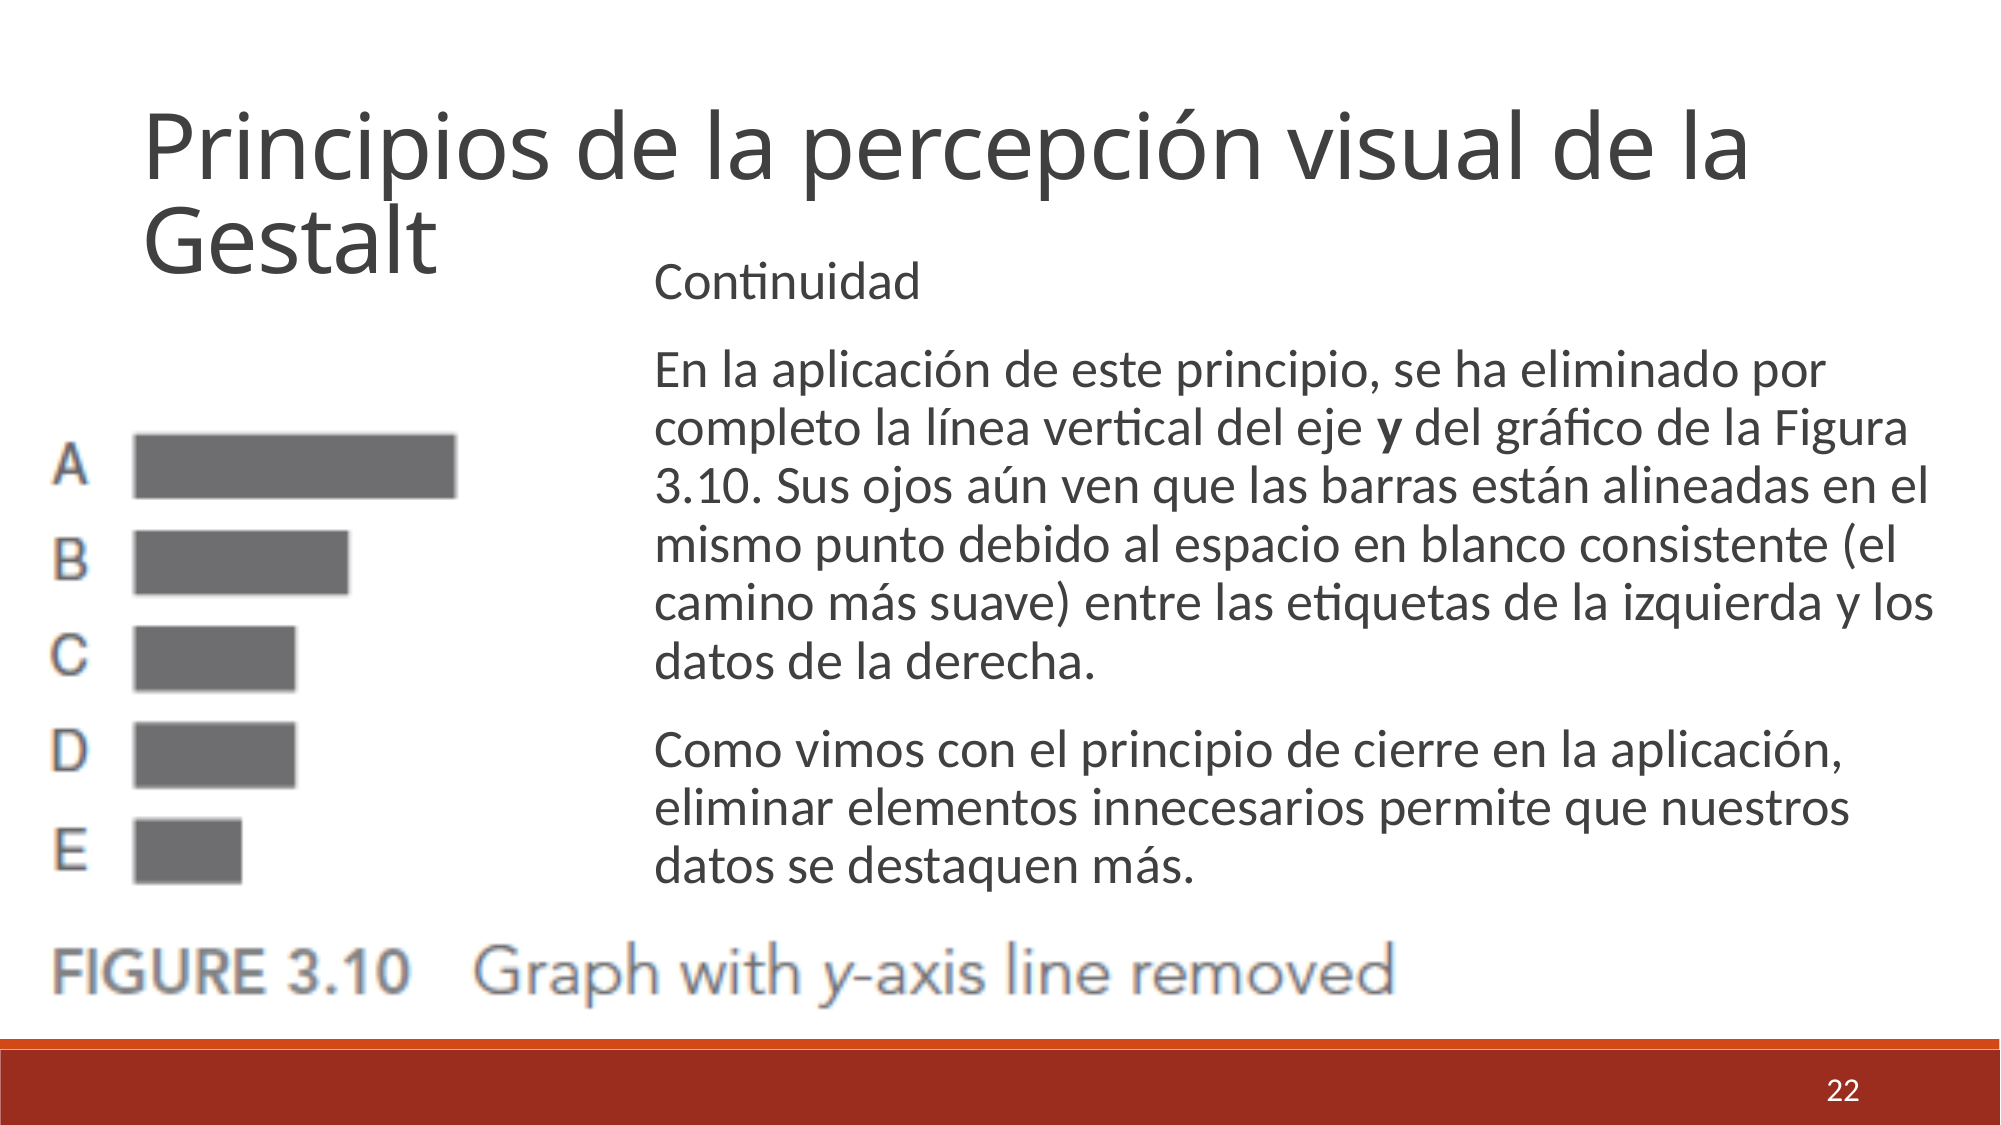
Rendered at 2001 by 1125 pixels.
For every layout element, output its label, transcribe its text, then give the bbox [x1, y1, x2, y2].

text_box Principios de la percepción visual de la Gestalt [126, 97, 1821, 333]
text_box Continuidad En la aplicación de este principio, se ha eliminado por completo la línea vertical del eje y del gráfico de la Figura 3.10. Sus ojos aún ven que las barras están alineadas en el mismo punto debido al espacio en blanco consistente (el camino más suave) entre las etiquetas de la izquierda y los datos de la derecha. Como vimos con el principio de cierre en la aplicación, eliminar elementos innecesarios permite que nuestros datos se destaquen más. [639, 245, 1970, 916]
picture [37, 415, 1414, 1039]
slide_number 22 [126, 1061, 1875, 1115]
